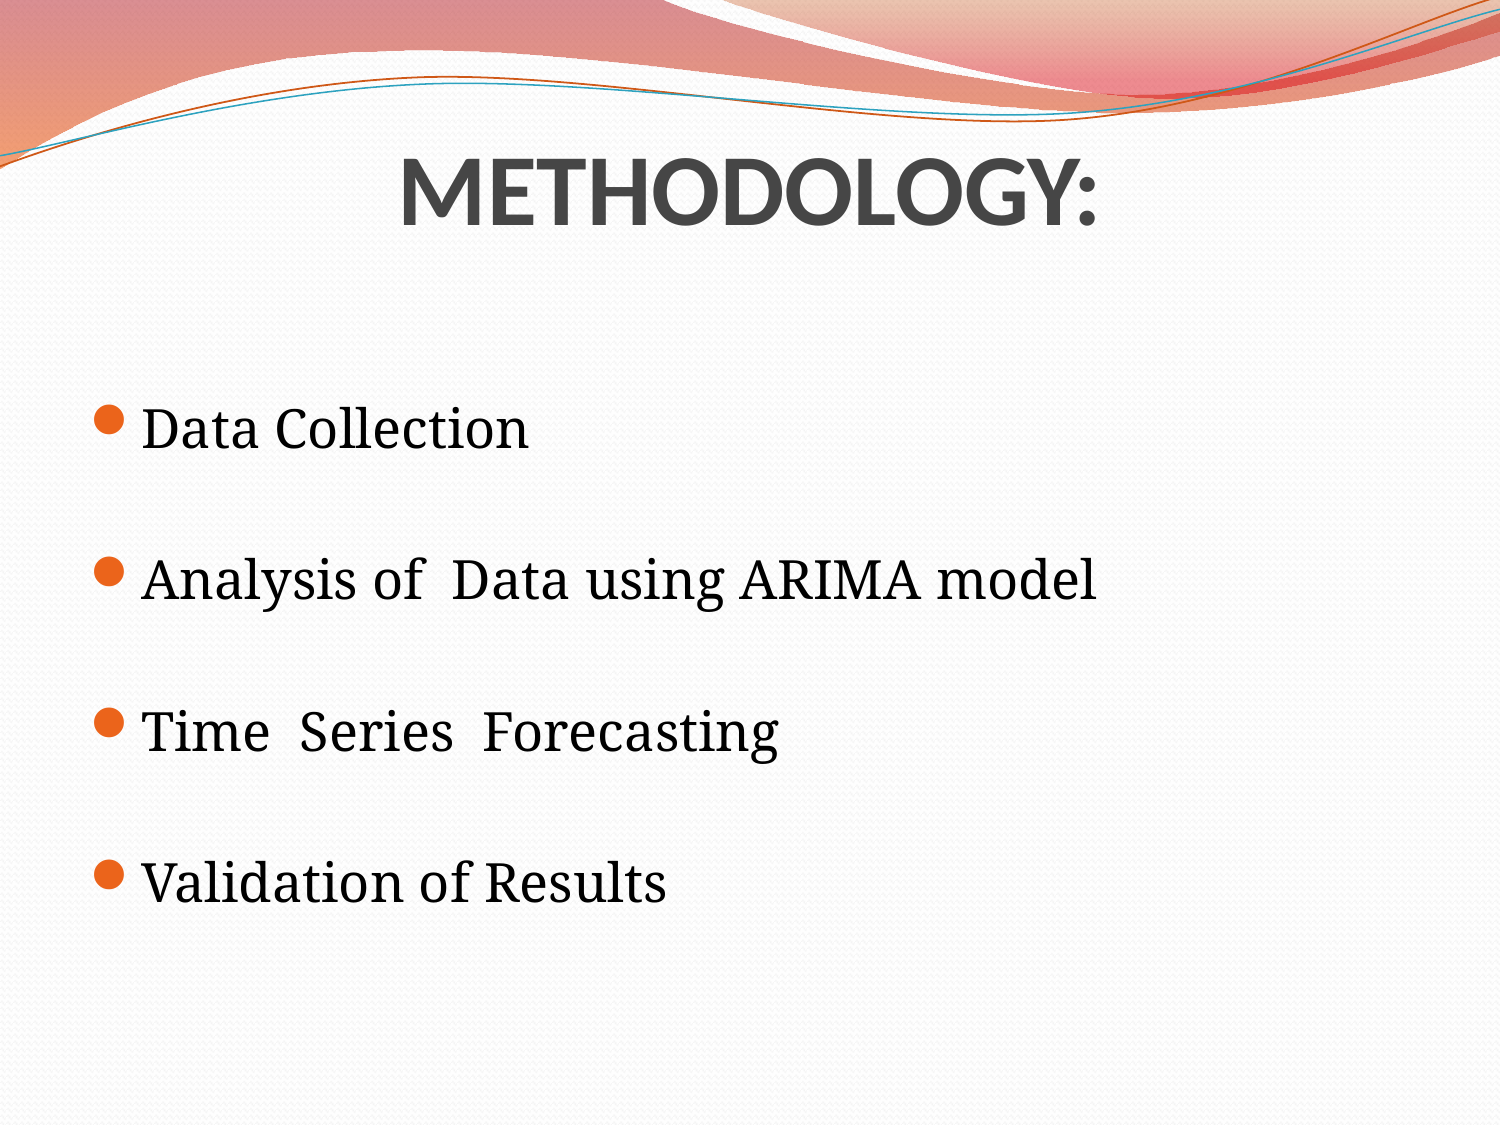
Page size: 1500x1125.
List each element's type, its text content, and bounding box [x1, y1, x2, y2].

list Data Collection Analysis of Data using ARIMA model Time Series Forecasting Validation of Results [75, 386, 1425, 1038]
title METHODOLOGY: [75, 115, 1425, 247]
